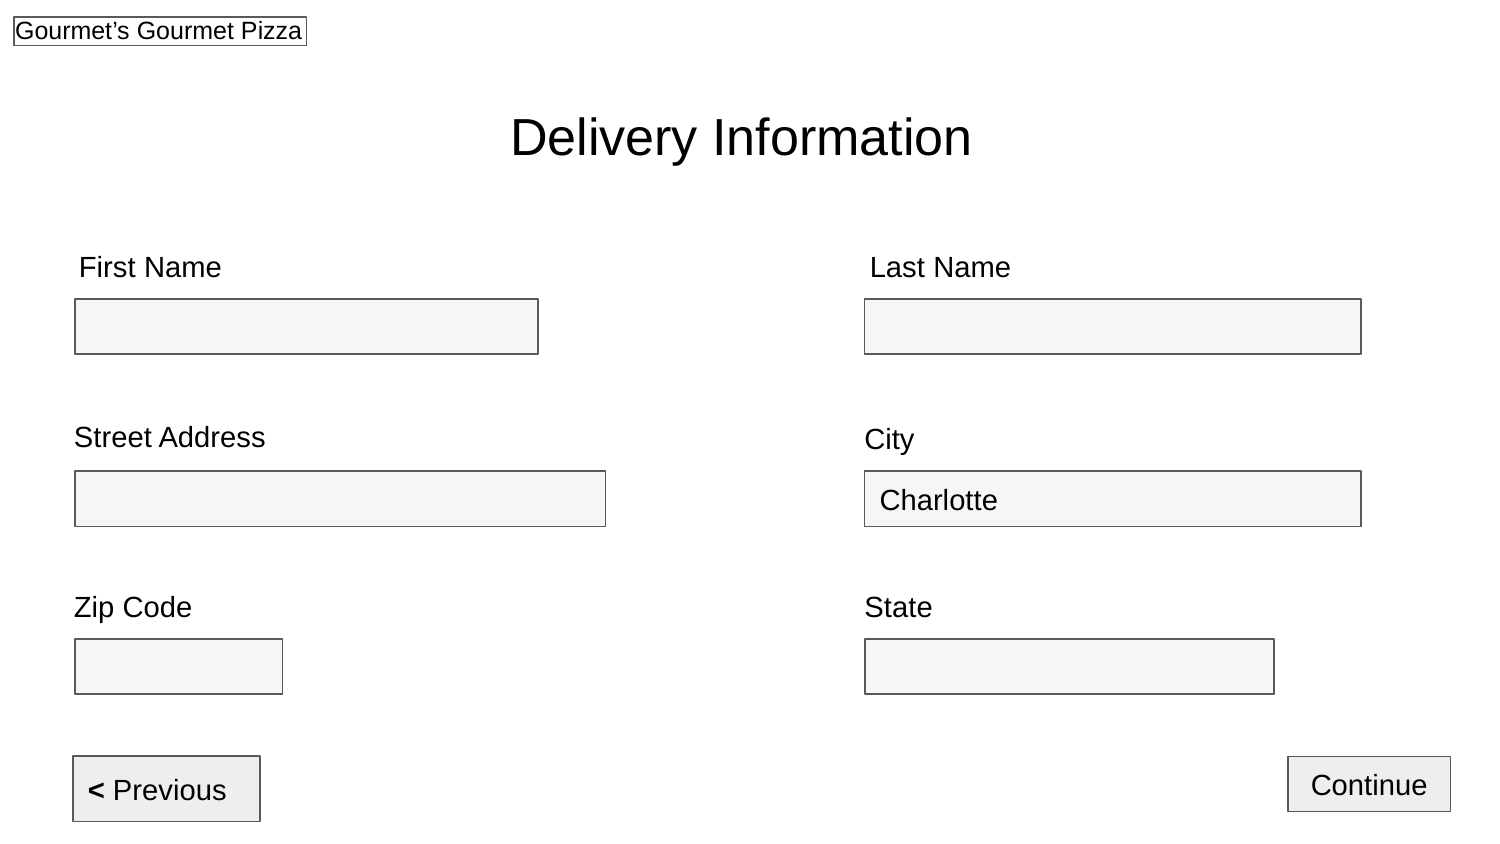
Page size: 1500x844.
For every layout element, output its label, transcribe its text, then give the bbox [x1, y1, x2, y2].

text_box State [849, 573, 1089, 639]
text_box City [849, 405, 1089, 471]
text_box Zip Code [58, 573, 299, 639]
text_box First Name [64, 233, 304, 299]
text_box [2, 1, 1500, 844]
text_box [1286, 757, 1454, 811]
text_box Last Name [854, 233, 1095, 299]
text_box Charlotte [864, 471, 1361, 527]
text_box Delivery Information [314, 88, 1169, 181]
text_box [74, 298, 539, 354]
text_box < Previous [72, 755, 260, 822]
text_box [13, 17, 307, 46]
text_box Street Address [58, 403, 299, 469]
